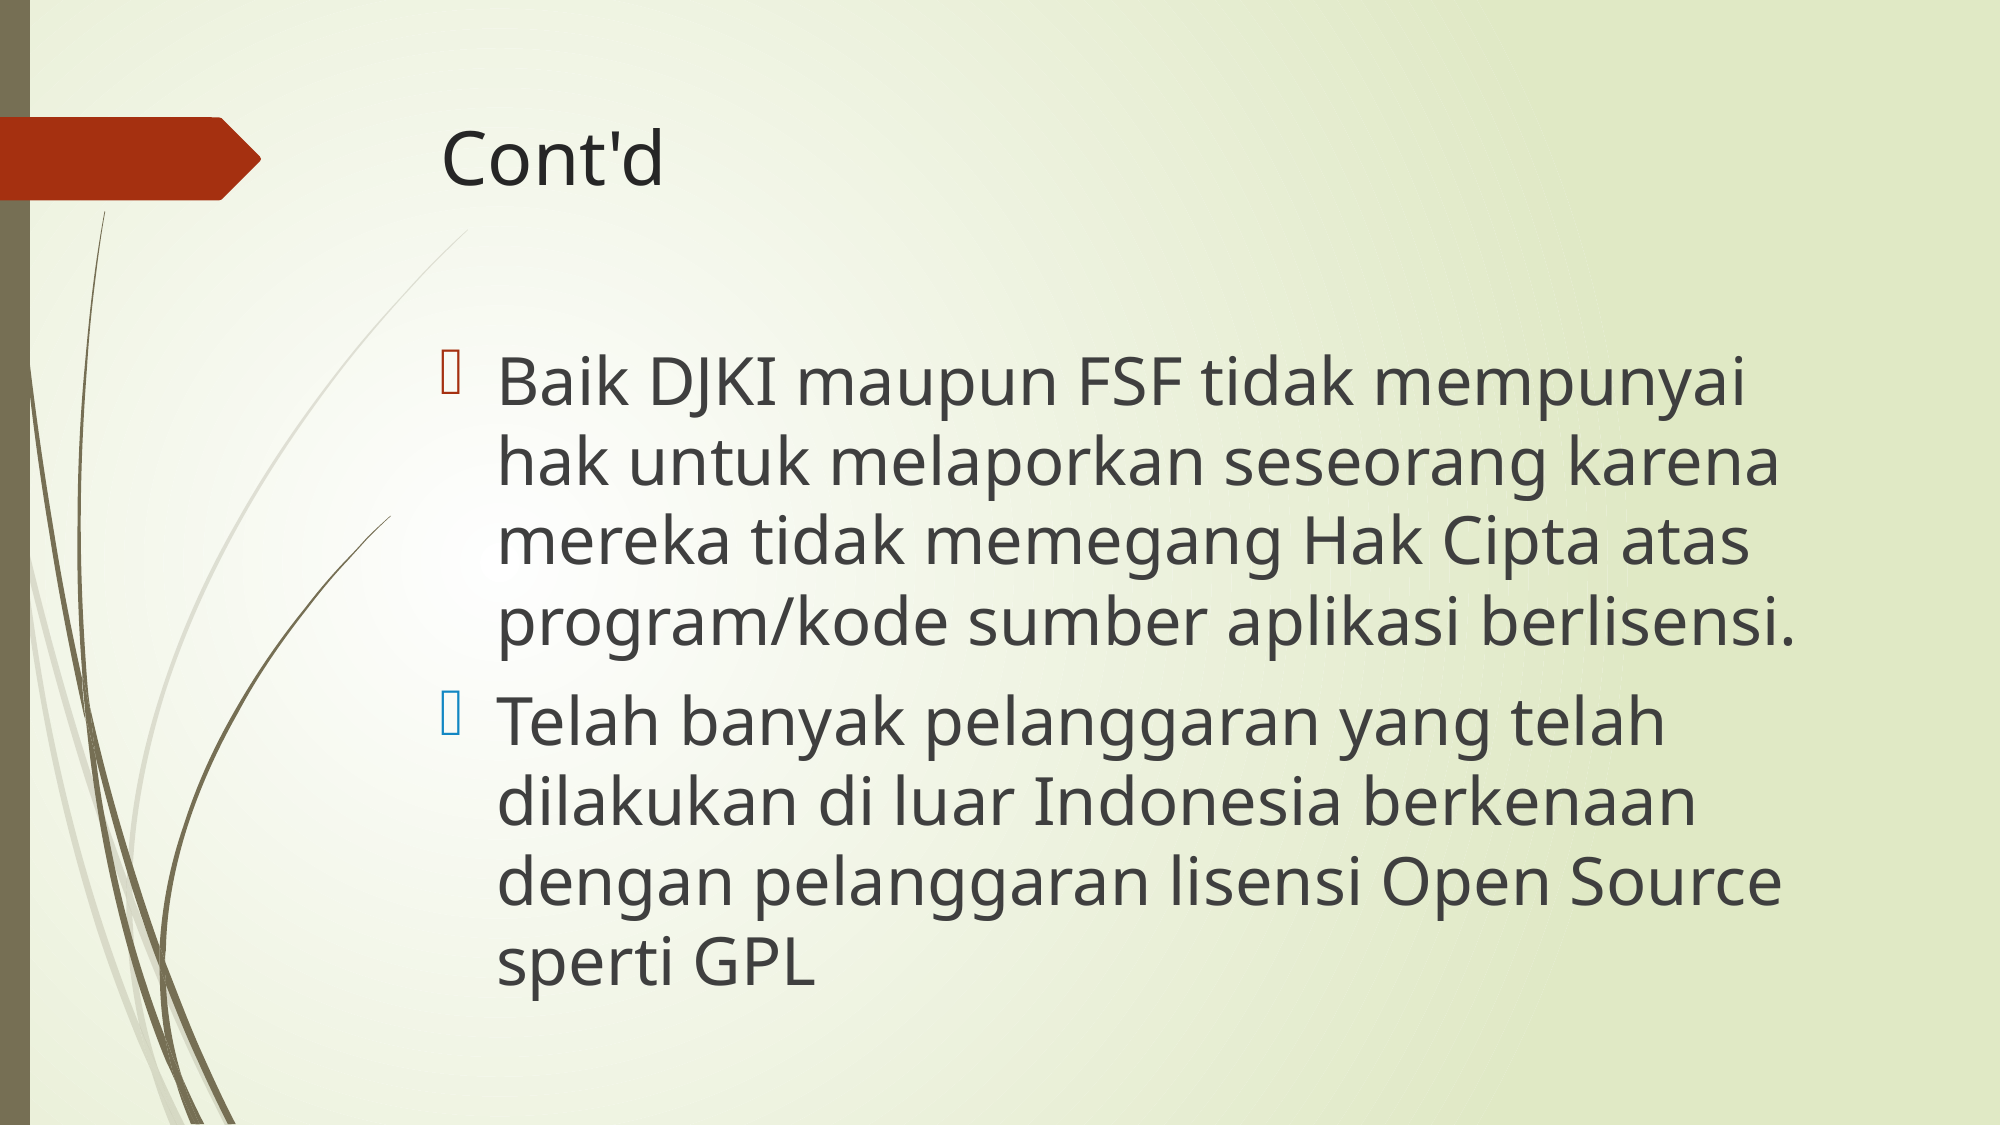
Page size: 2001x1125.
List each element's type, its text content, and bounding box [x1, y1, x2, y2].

list Baik DJKI maupun FSF tidak mempunyai hak untuk melaporkan seseorang karena mereka tidak memegang Hak Cipta atas program/kode sumber aplikasi berlisensi. Telah banyak pelanggaran yang telah dilakukan di luar Indonesia berkenaan dengan pelanggaran lisensi Open Source sperti GPL [424, 350, 1888, 988]
title Cont'd [425, 102, 1888, 313]
